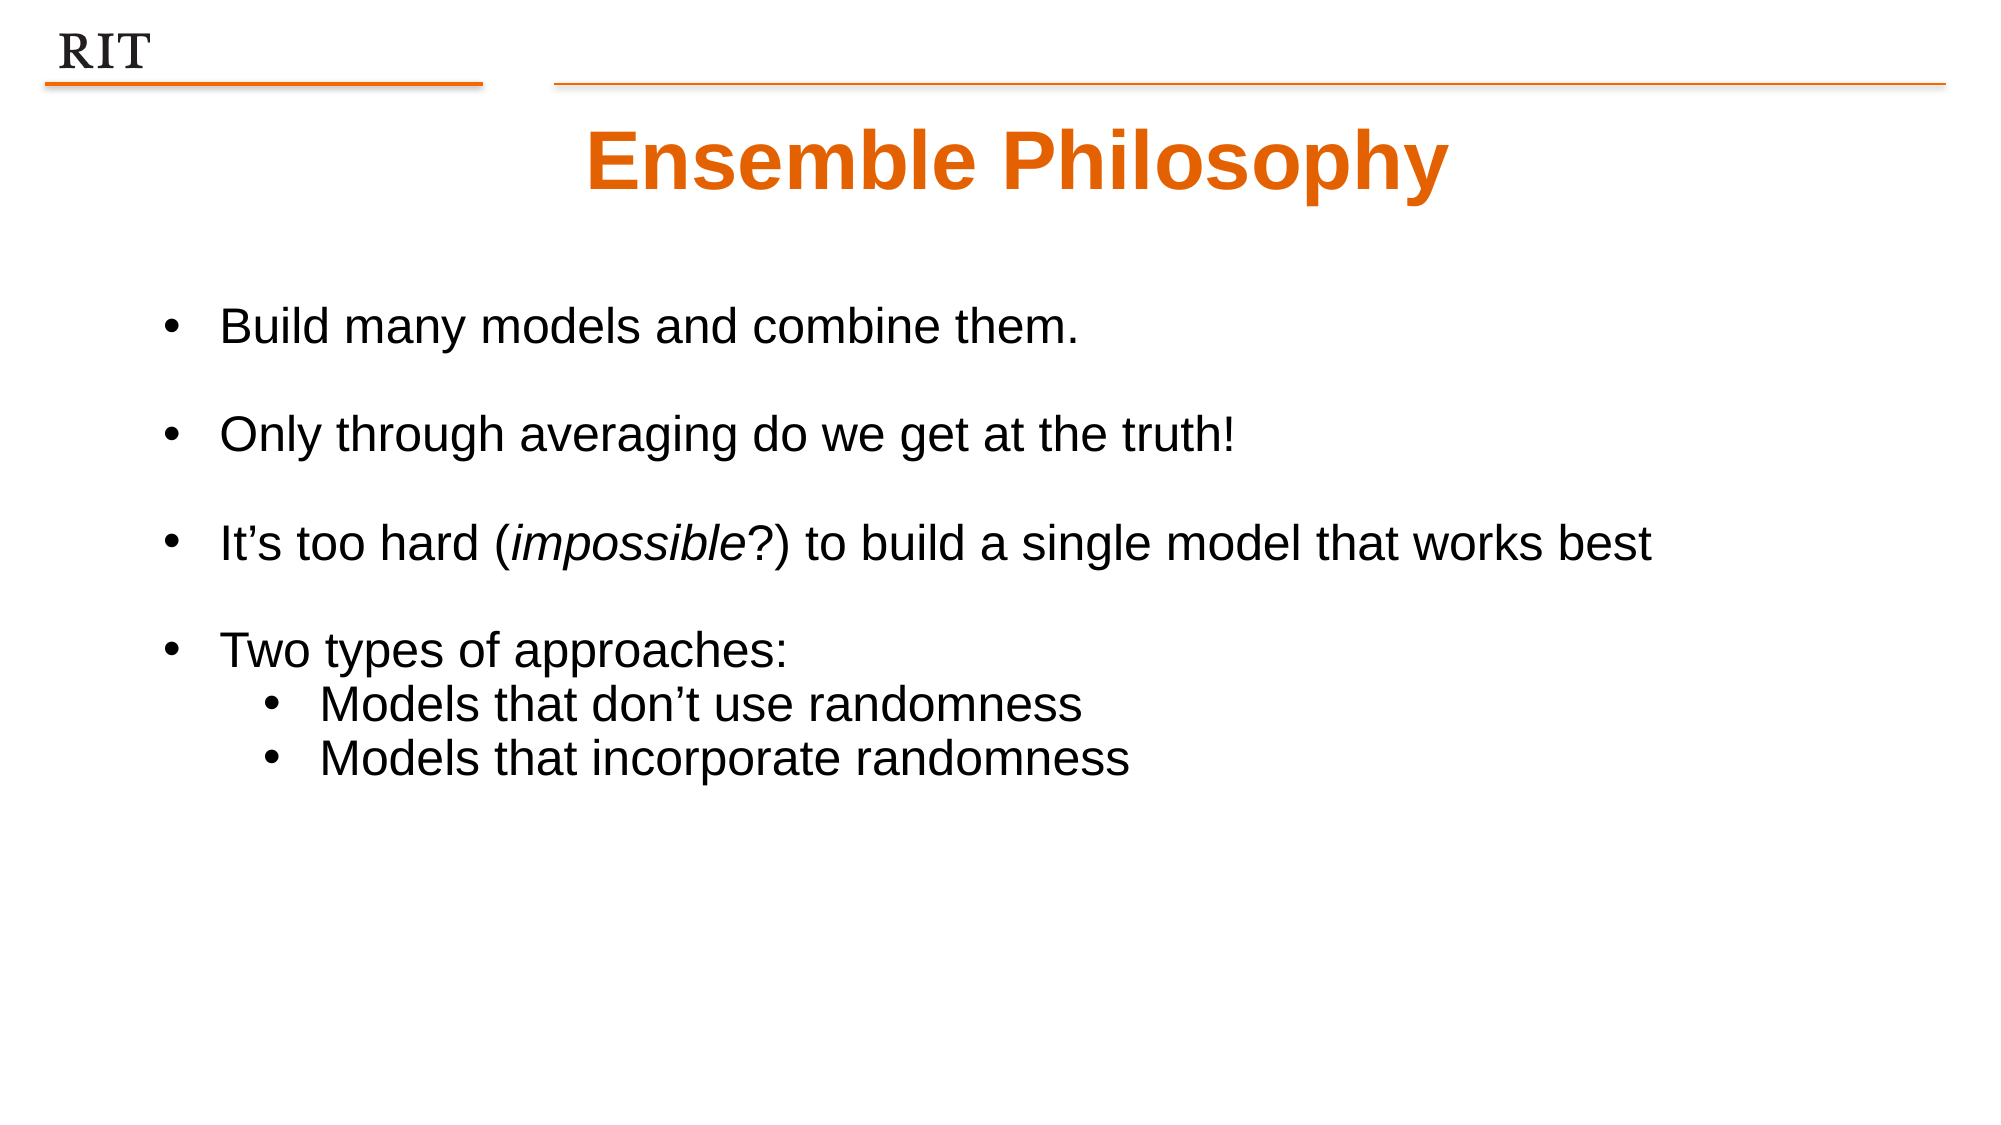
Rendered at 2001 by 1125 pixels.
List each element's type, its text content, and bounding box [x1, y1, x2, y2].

title Ensemble Philosophy [117, 114, 1918, 198]
text_box Build many models and combine them. Only through averaging do we get at the truth! It’s too hard (impossible?) to build a single model that works best Two types of approaches: Models that don’t use randomness Models that incorporate randomness [143, 280, 1892, 966]
